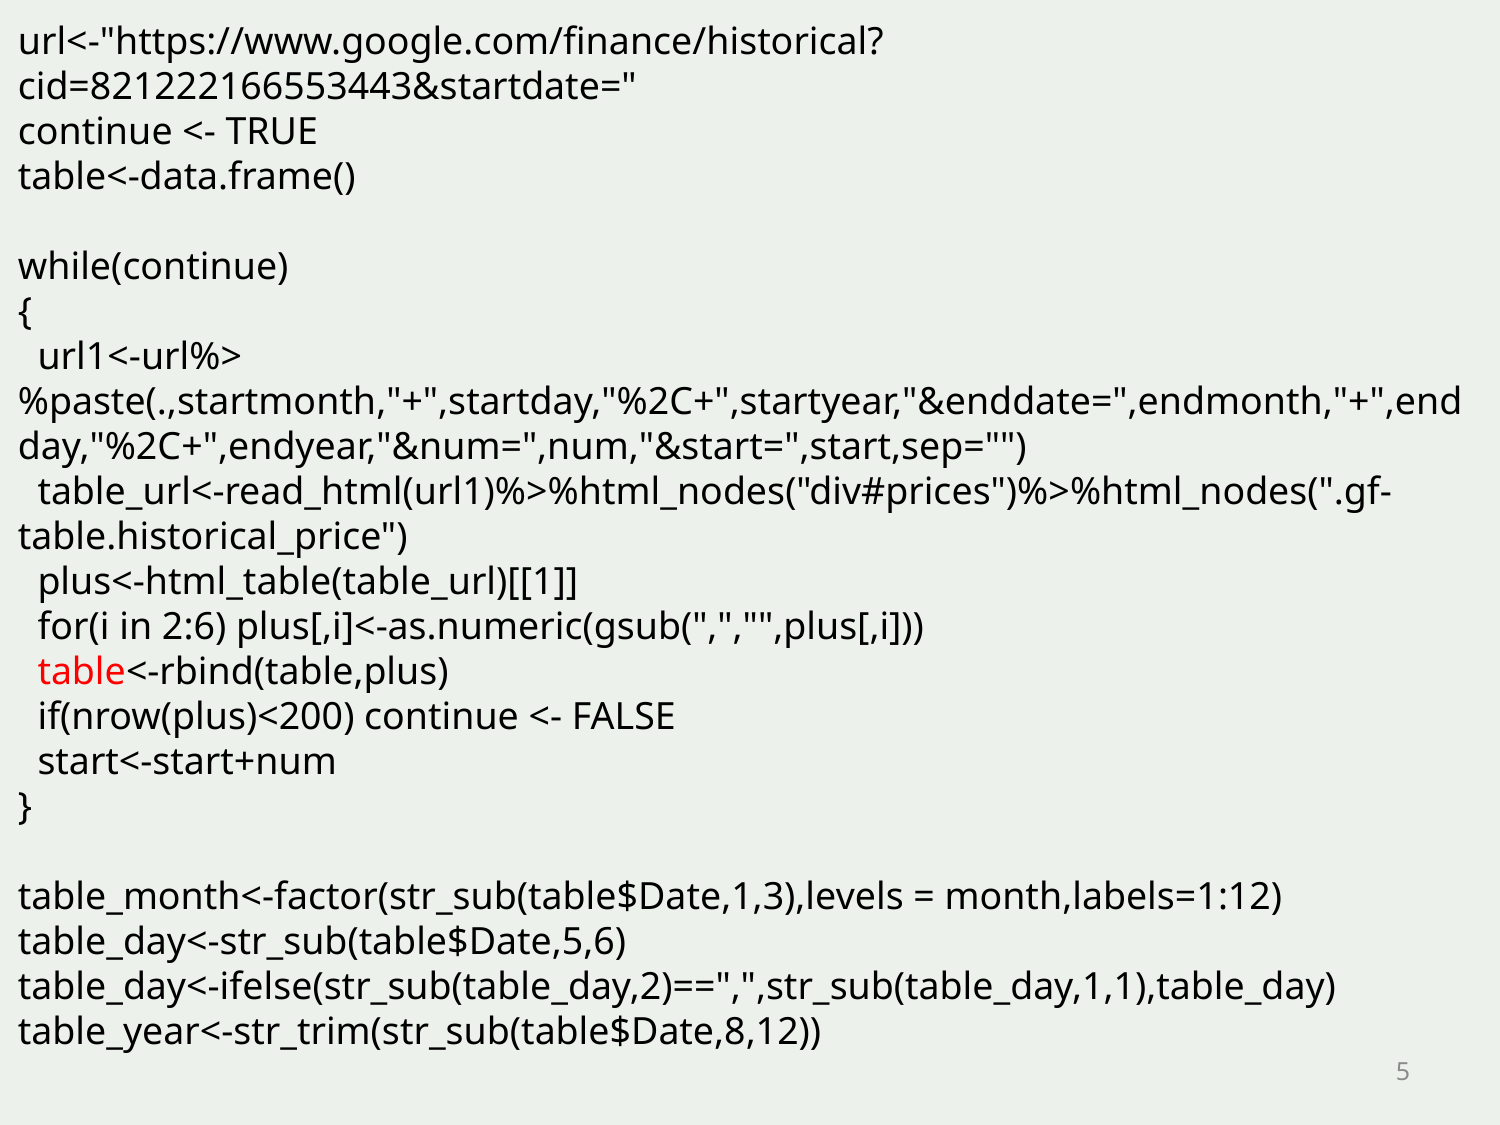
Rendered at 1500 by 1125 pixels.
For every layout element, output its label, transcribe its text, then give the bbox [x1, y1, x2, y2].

text_box url<-"https://www.google.com/finance/historical?cid=821222166553443&startdate=" continue <- TRUE table<-data.frame() while(continue) { url1<-url%>%paste(.,startmonth,"+",startday,"%2C+",startyear,"&enddate=",endmonth,"+",endday,"%2C+",endyear,"&num=",num,"&start=",start,sep="") table_url<-read_html(url1)%>%html_nodes("div#prices")%>%html_nodes(".gf-table.historical_price") plus<-html_table(table_url)[[1]] for(i in 2:6) plus[,i]<-as.numeric(gsub(",","",plus[,i])) table<-rbind(table,plus) if(nrow(plus)<200) continue <- FALSE start<-start+num } table_month<-factor(str_sub(table$Date,1,3),levels = month,labels=1:12) table_day<-str_sub(table$Date,5,6) table_day<-ifelse(str_sub(table_day,2)==",",str_sub(table_day,1,1),table_day) table_year<-str_trim(str_sub(table$Date,8,12)) [3, 9, 1500, 1059]
slide_number 5 [1074, 1059, 1425, 1103]
